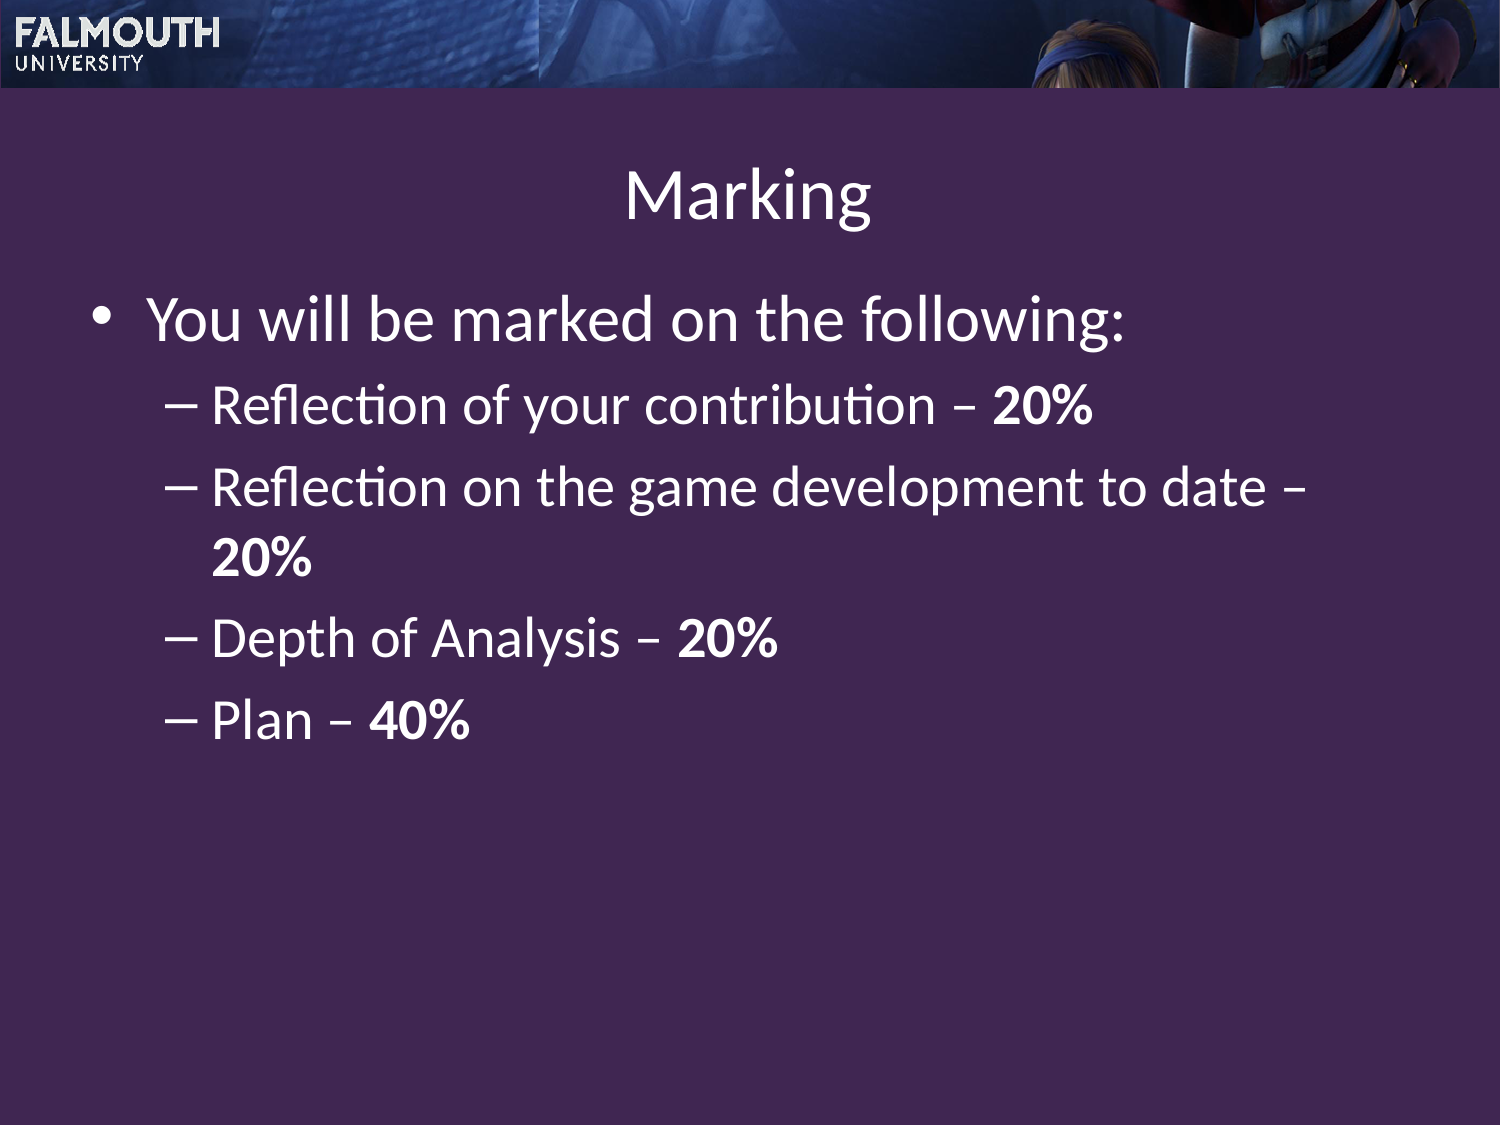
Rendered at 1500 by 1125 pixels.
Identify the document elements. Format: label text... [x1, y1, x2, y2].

picture [0, 0, 1500, 90]
title Marking [73, 138, 1424, 243]
list You will be marked on the following: Reflection of your contribution – 20% Reflection on the game development to date – 20% Depth of Analysis – 20% Plan – 40% [75, 267, 1425, 1012]
